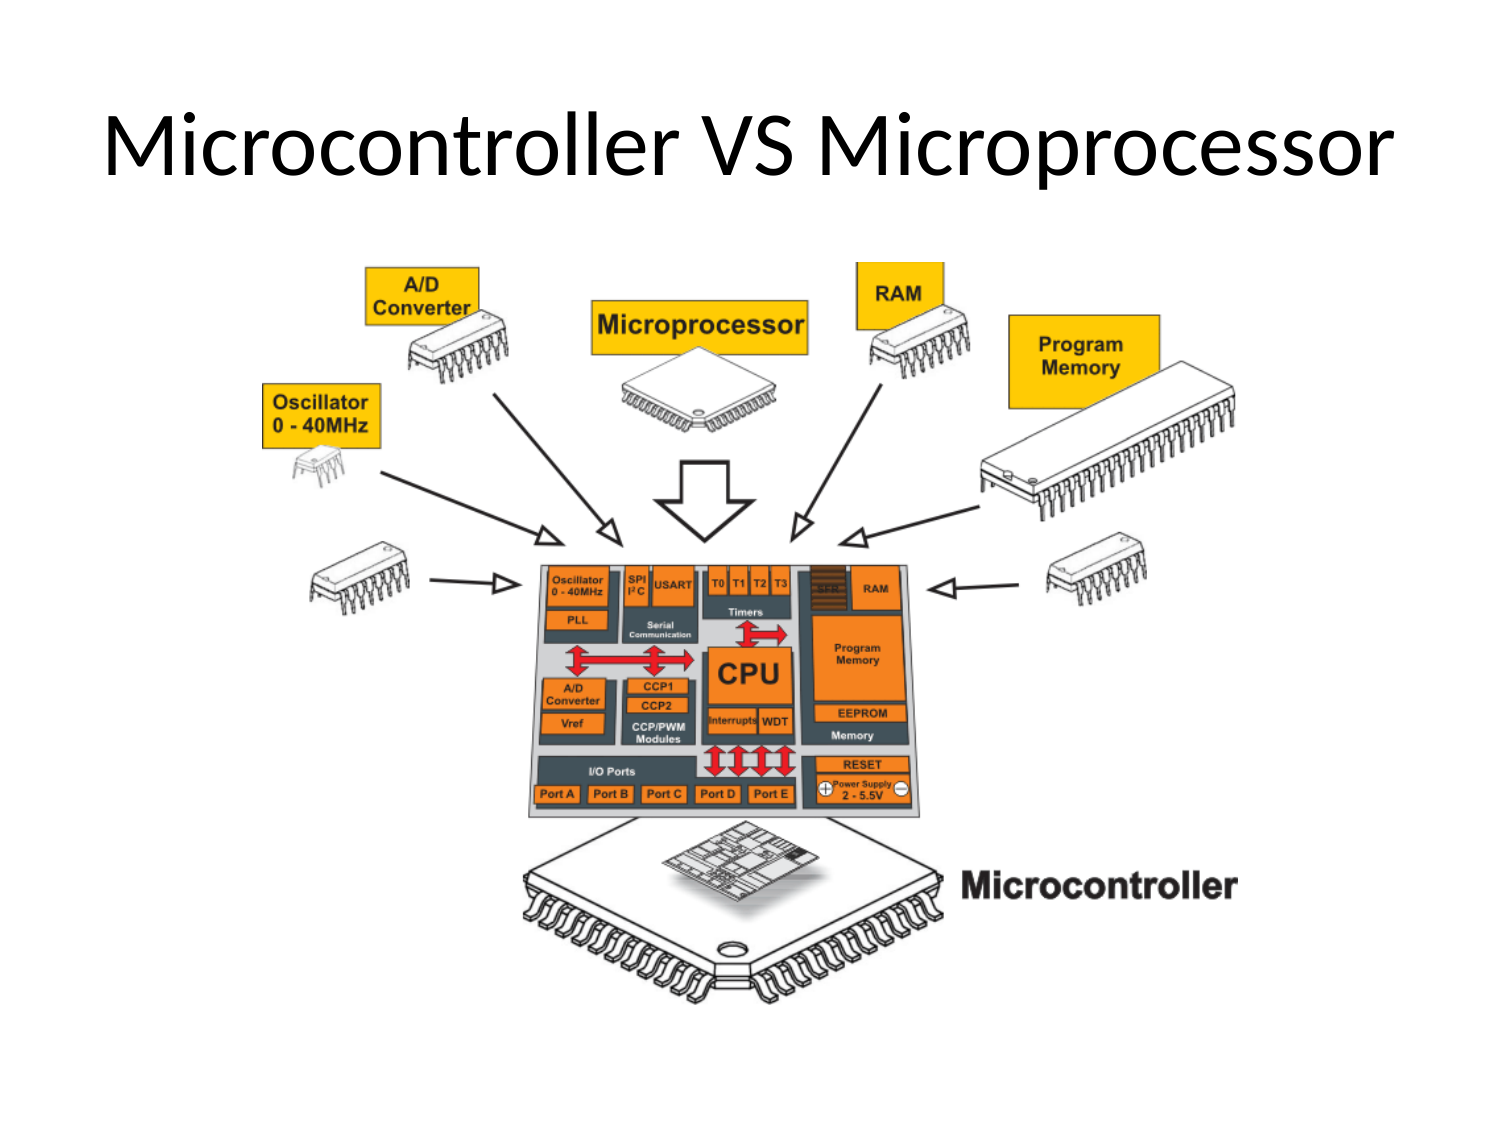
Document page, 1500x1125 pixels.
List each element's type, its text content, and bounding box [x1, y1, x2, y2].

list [74, 262, 1426, 1006]
title Microcontroller VS Microprocessor [74, 44, 1426, 233]
